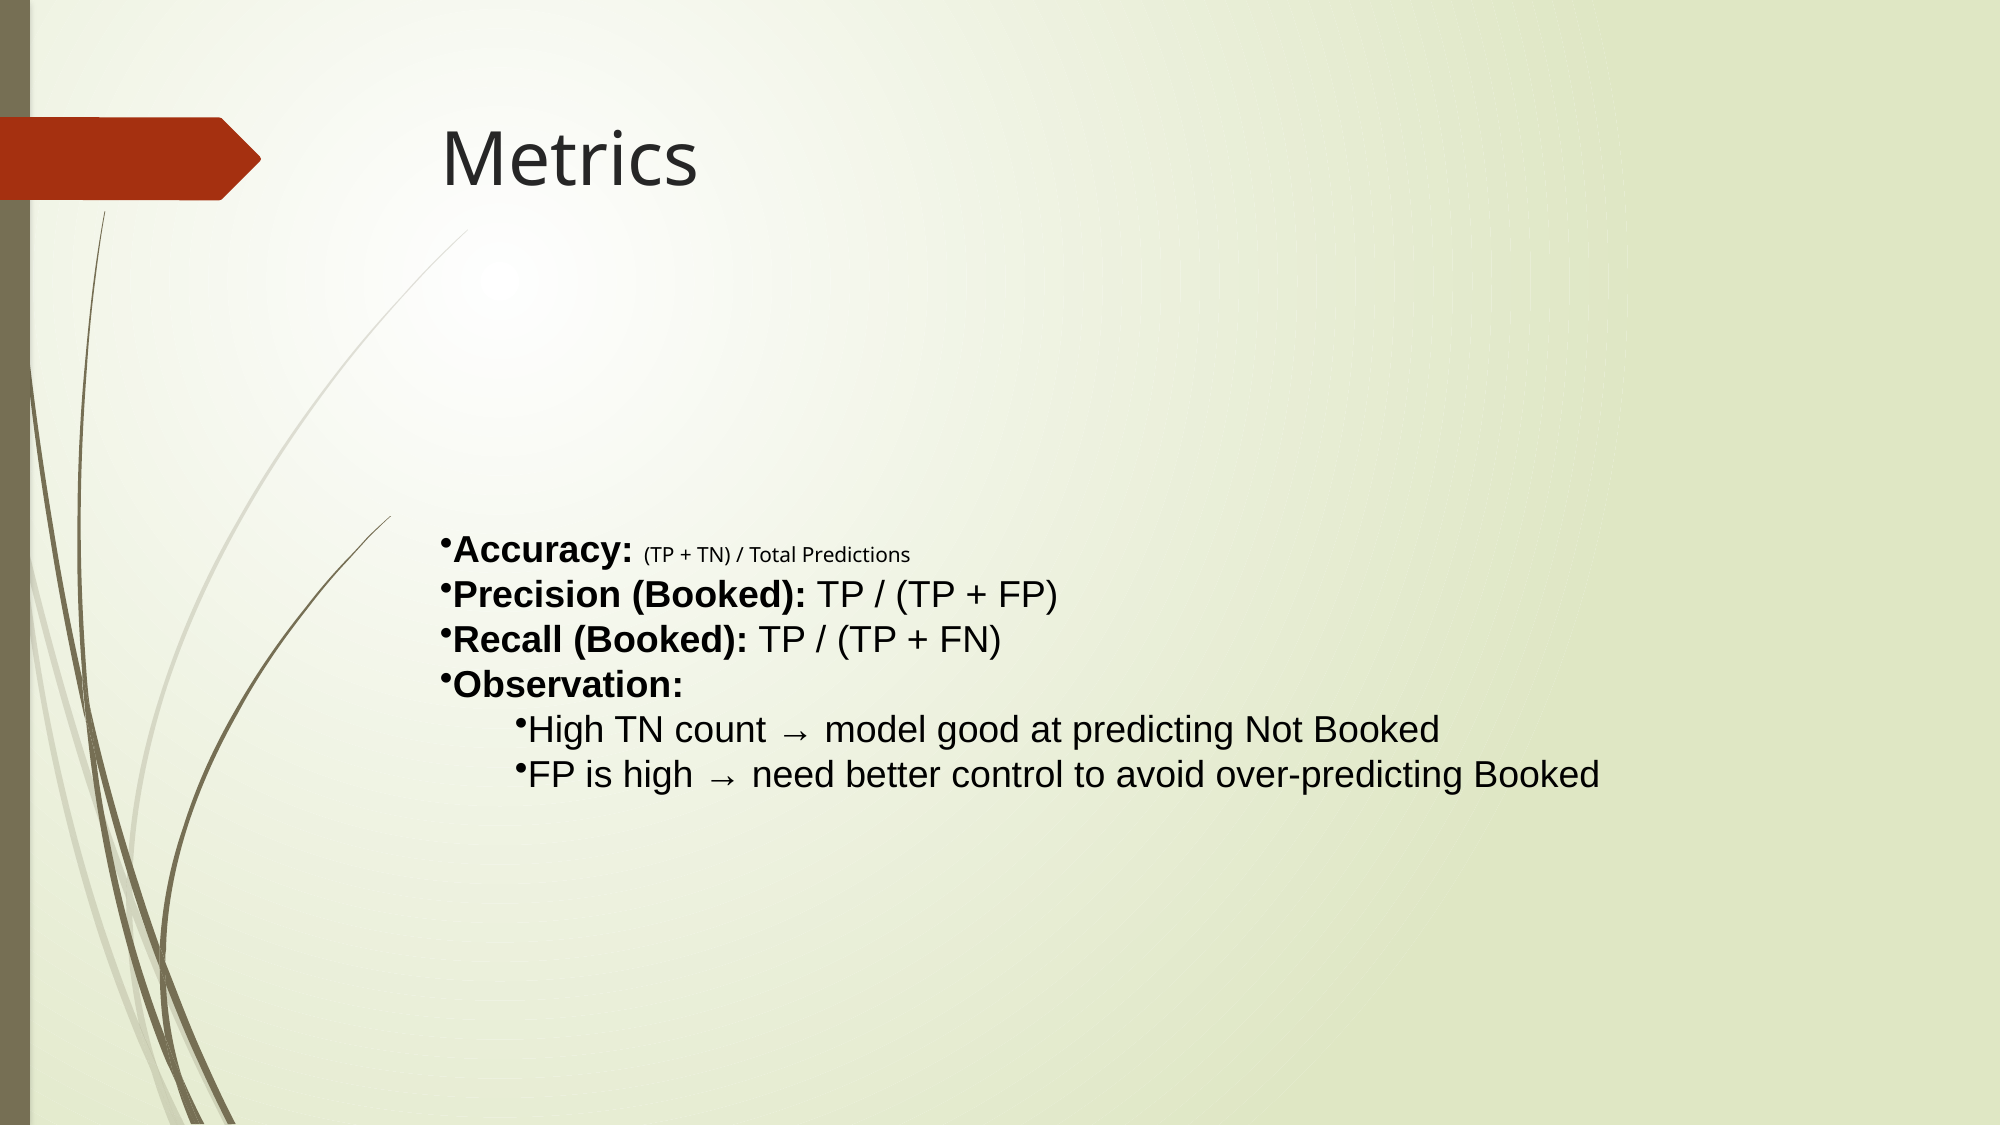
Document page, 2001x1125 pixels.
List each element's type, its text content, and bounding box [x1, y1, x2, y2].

list Accuracy: (TP + TN) / Total Predictions Precision (Booked): TP / (TP + FP) Recall (Booked): TP / (TP + FN) Observation: High TN count → model good at predicting Not Booked FP is high → need better control to avoid over-predicting Booked [424, 333, 1888, 987]
title Metrics [425, 102, 1888, 313]
